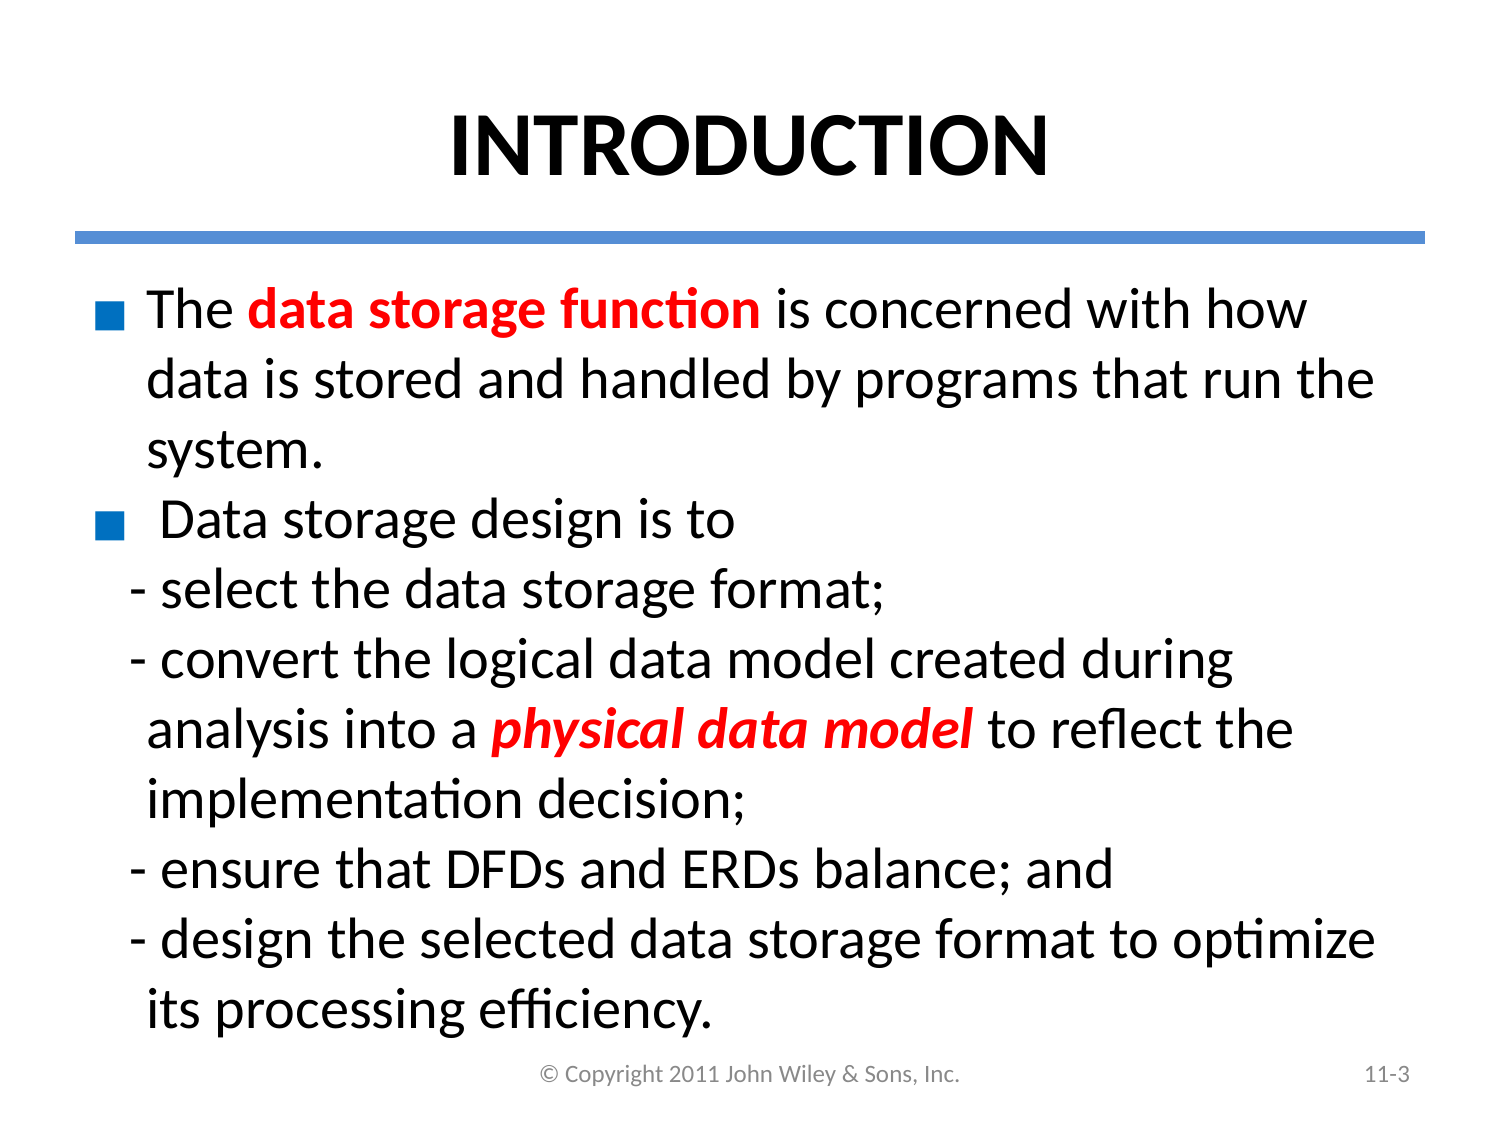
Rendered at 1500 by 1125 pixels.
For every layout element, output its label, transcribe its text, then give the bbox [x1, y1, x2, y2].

text_box 11-‹#› [1074, 1042, 1425, 1103]
list The data storage function is concerned with how data is stored and handled by programs that run the system. Data storage design is to - select the data storage format; - convert the logical data model created during analysis into a physical data model to reflect the implementation decision; - ensure that DFDs and ERDs balance; and - design the selected data storage format to optimize its processing efficiency. [75, 262, 1425, 1075]
title INTRODUCTION [75, 45, 1425, 233]
text_box © Copyright 2011 John Wiley & Sons, Inc. [512, 1042, 988, 1103]
